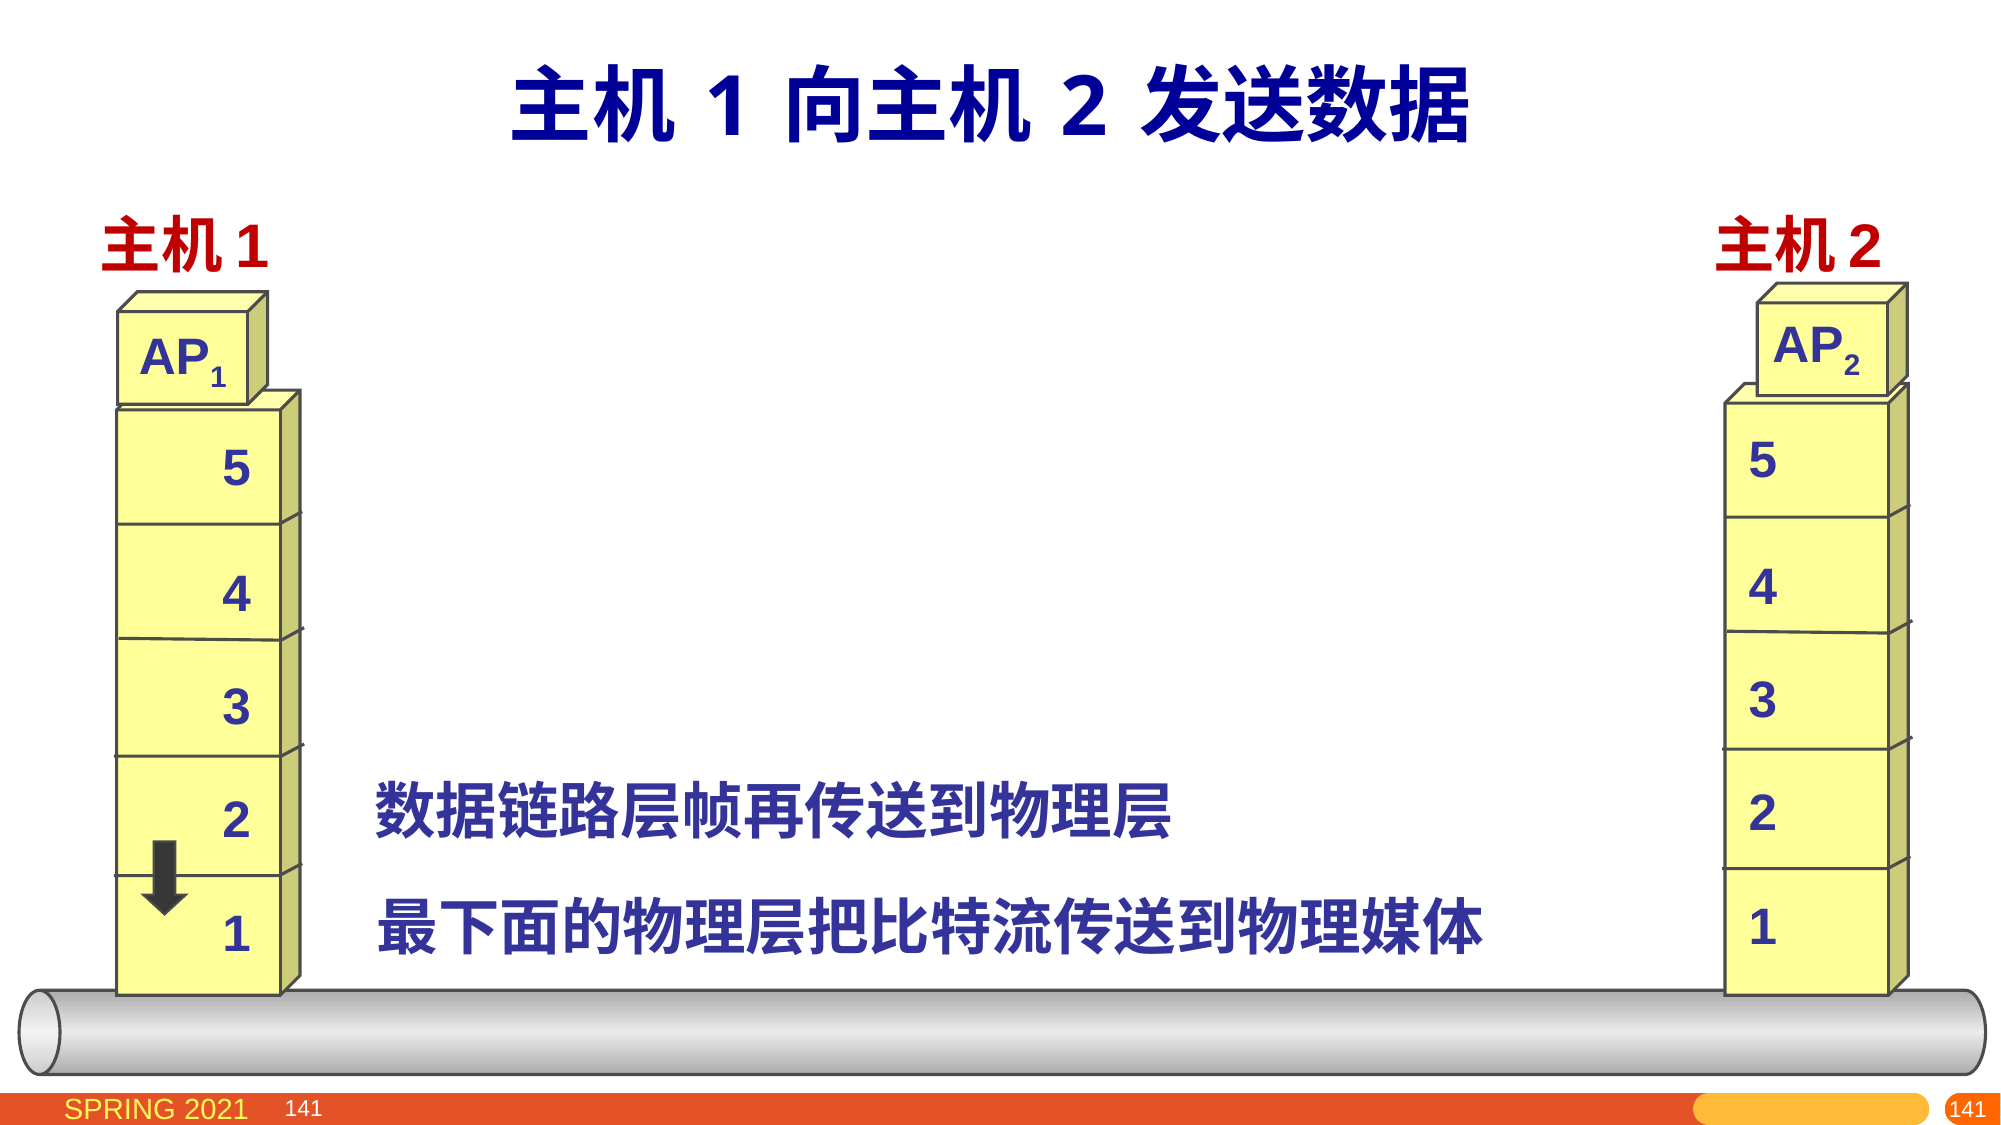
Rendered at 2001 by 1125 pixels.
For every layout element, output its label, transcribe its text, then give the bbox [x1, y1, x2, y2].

text_box 3 [1733, 658, 1793, 735]
text_box [116, 511, 303, 525]
text_box 2 [207, 778, 266, 855]
text_box [1757, 283, 1908, 396]
text_box [1724, 504, 1911, 518]
text_box [117, 291, 268, 405]
text_box 4 [1733, 545, 1793, 623]
text_box [1724, 750, 1889, 868]
text_box 最下面的物理层把比特流传送到物理媒体 [361, 880, 1499, 970]
text_box [1722, 736, 1913, 750]
text_box 2 [118, 292, 267, 311]
text_box AP1 [124, 316, 242, 401]
text_box 4 [1758, 284, 1906, 302]
text_box [176, 863, 303, 876]
text_box 1 [207, 892, 266, 969]
text_box 4 [207, 552, 266, 630]
text_box [1724, 858, 1909, 996]
text_box [1722, 856, 1911, 869]
text_box 主机 1 [85, 198, 285, 288]
text_box [116, 524, 281, 755]
text_box [116, 866, 300, 996]
title 主机 1 向主机 2 发送数据 [86, 42, 1914, 161]
text_box [113, 743, 305, 757]
text_box 5 [1725, 384, 1907, 403]
text_box [143, 841, 187, 915]
text_box [116, 757, 281, 875]
text_box 5 [1733, 419, 1793, 496]
text_box [1724, 517, 1889, 748]
text_box [1724, 383, 1909, 517]
text_box [118, 627, 305, 641]
text_box 3 [207, 665, 266, 742]
text_box 主机 2 [1698, 198, 1898, 288]
text_box AP2 [1757, 304, 1876, 389]
text_box 2 [1733, 771, 1793, 848]
text_box [116, 390, 300, 524]
text_box 5 [207, 426, 266, 503]
text_box [117, 391, 299, 409]
text_box 数据链路层帧再传送到物理层 [359, 764, 1189, 853]
text_box 1 [1733, 885, 1793, 962]
text_box [1727, 620, 1913, 634]
text_box [19, 990, 1986, 1075]
